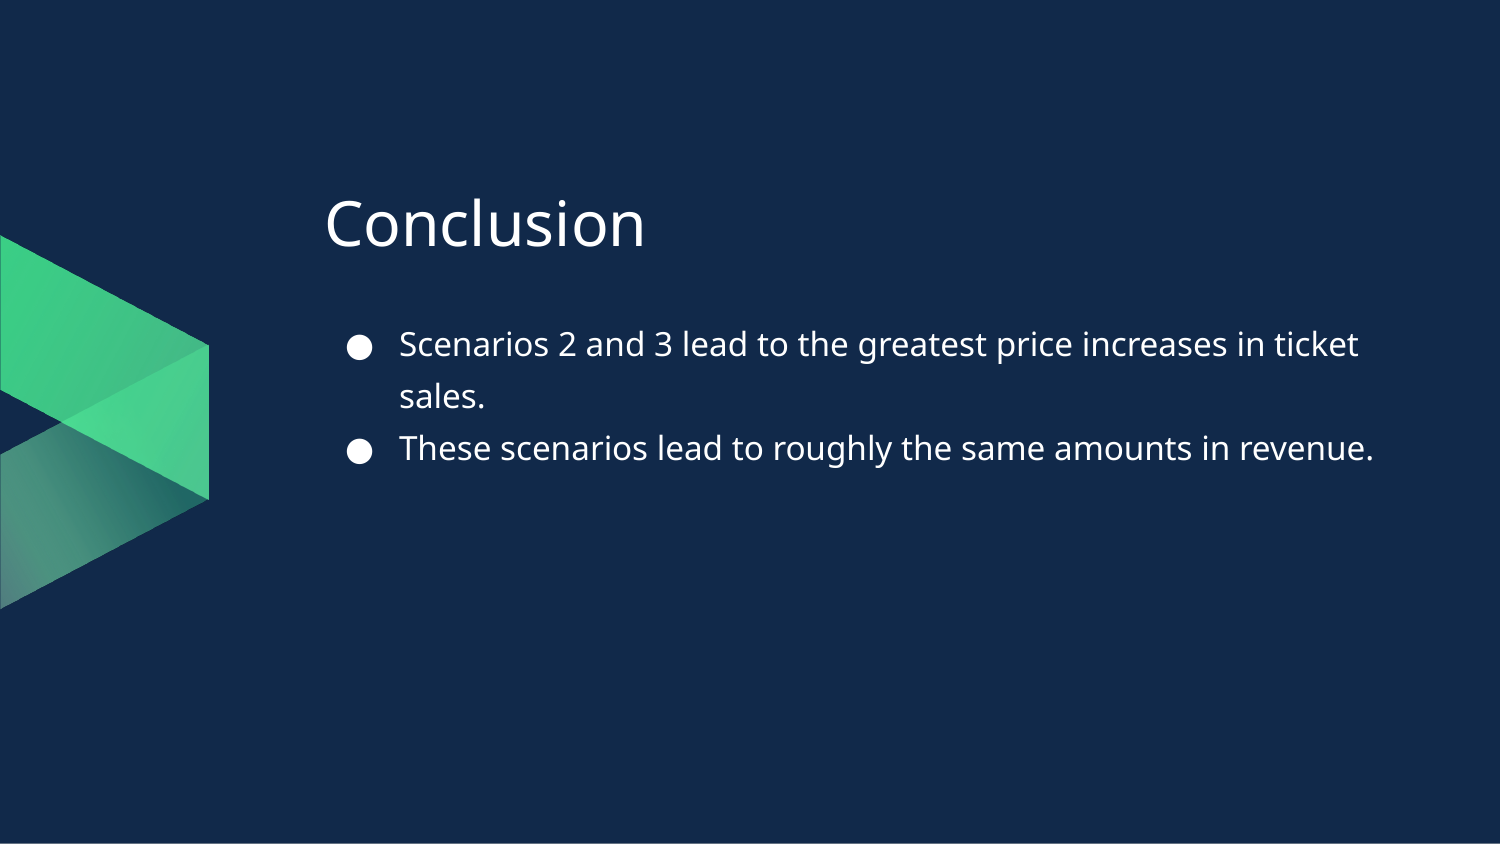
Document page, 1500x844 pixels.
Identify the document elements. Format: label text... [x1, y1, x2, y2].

title Conclusion [309, 116, 1449, 281]
list Scenarios 2 and 3 lead to the greatest price increases in ticket sales. These scenarios lead to roughly the same amounts in revenue. [309, 299, 1449, 750]
picture [0, 165, 209, 679]
